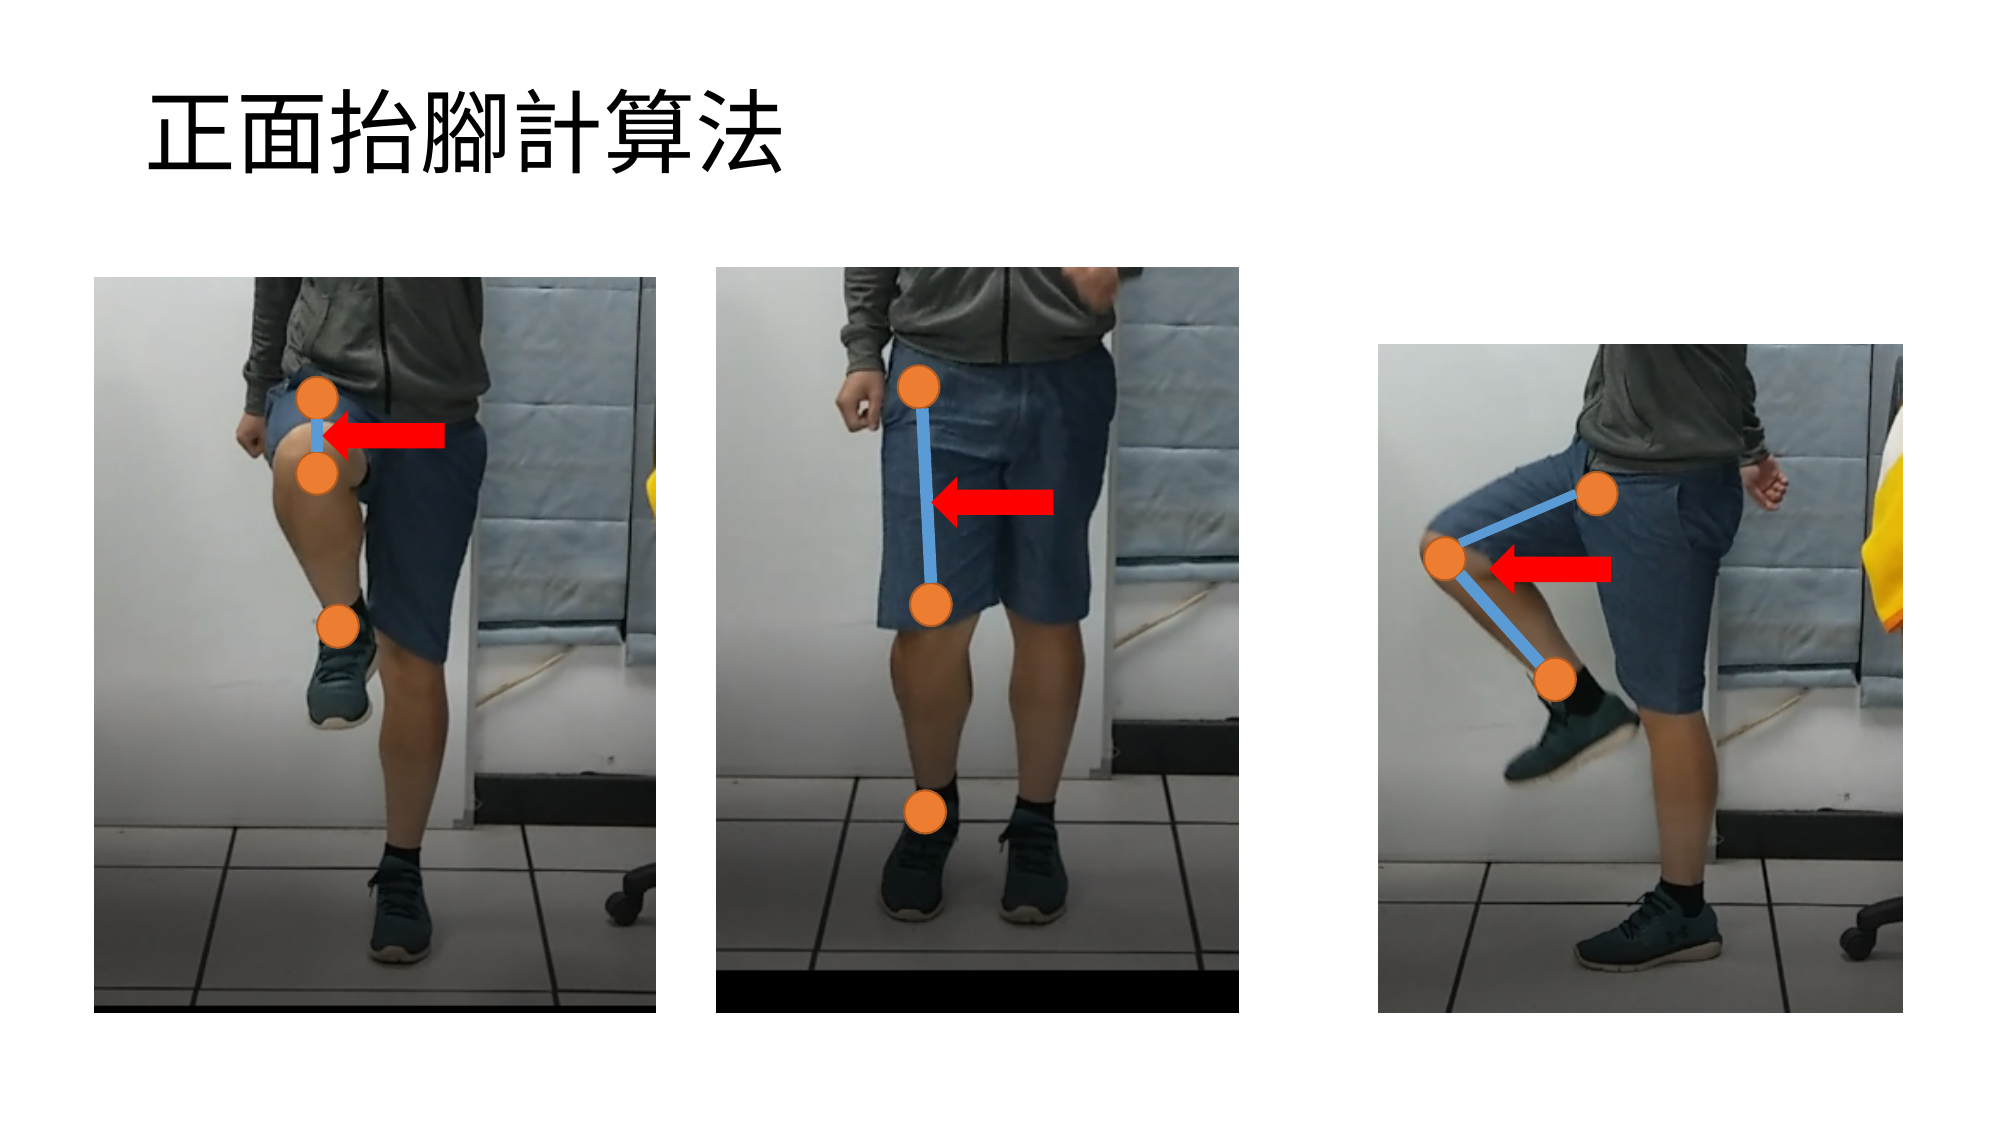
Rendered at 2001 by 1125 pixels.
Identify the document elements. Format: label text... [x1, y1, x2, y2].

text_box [1459, 573, 1541, 665]
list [1378, 344, 1903, 1013]
picture [716, 267, 1239, 1013]
title 正面抬腳計算法 [130, 64, 1856, 210]
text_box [922, 408, 931, 583]
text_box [1459, 493, 1576, 544]
picture [94, 277, 656, 1013]
